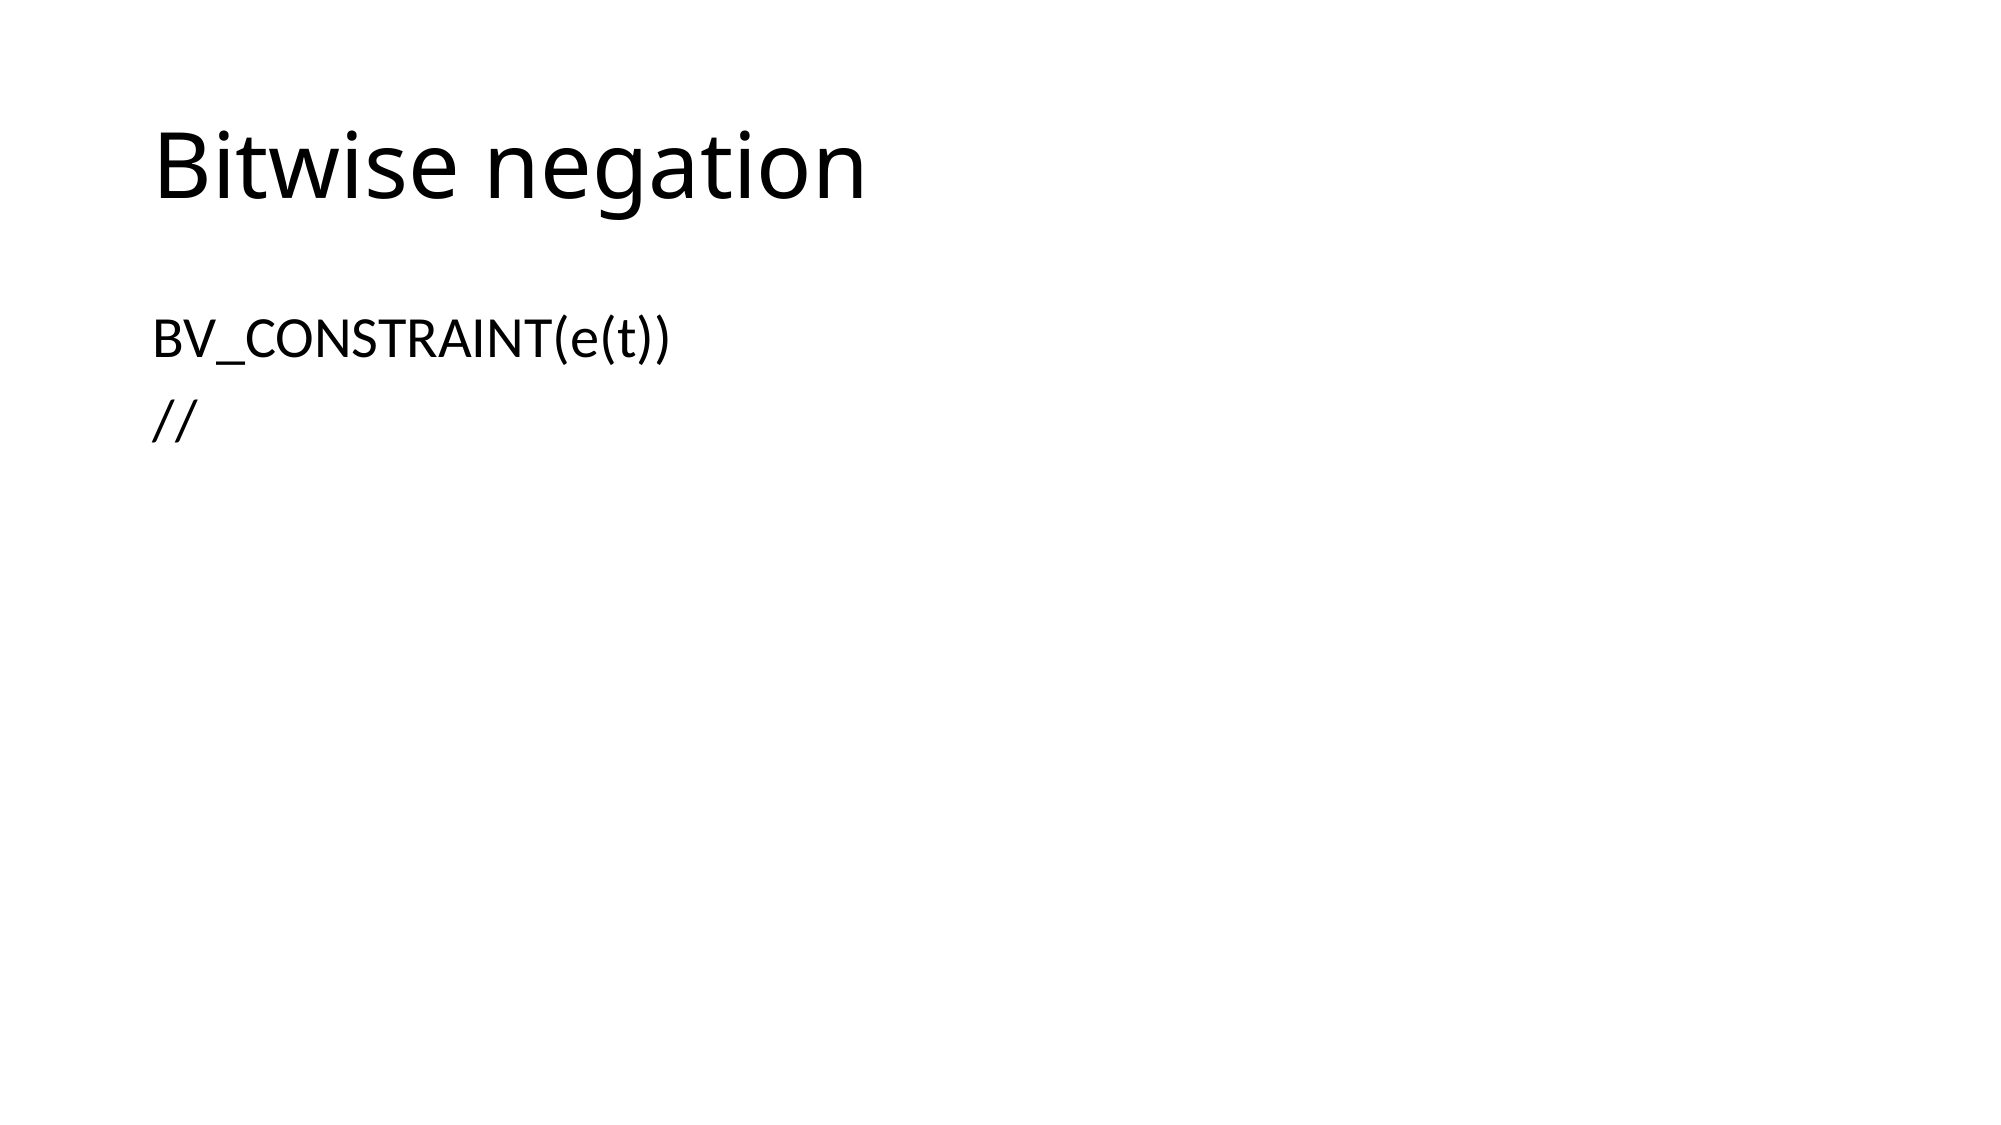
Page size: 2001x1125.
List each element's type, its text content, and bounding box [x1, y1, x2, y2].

title Bitwise negation [137, 59, 1863, 278]
